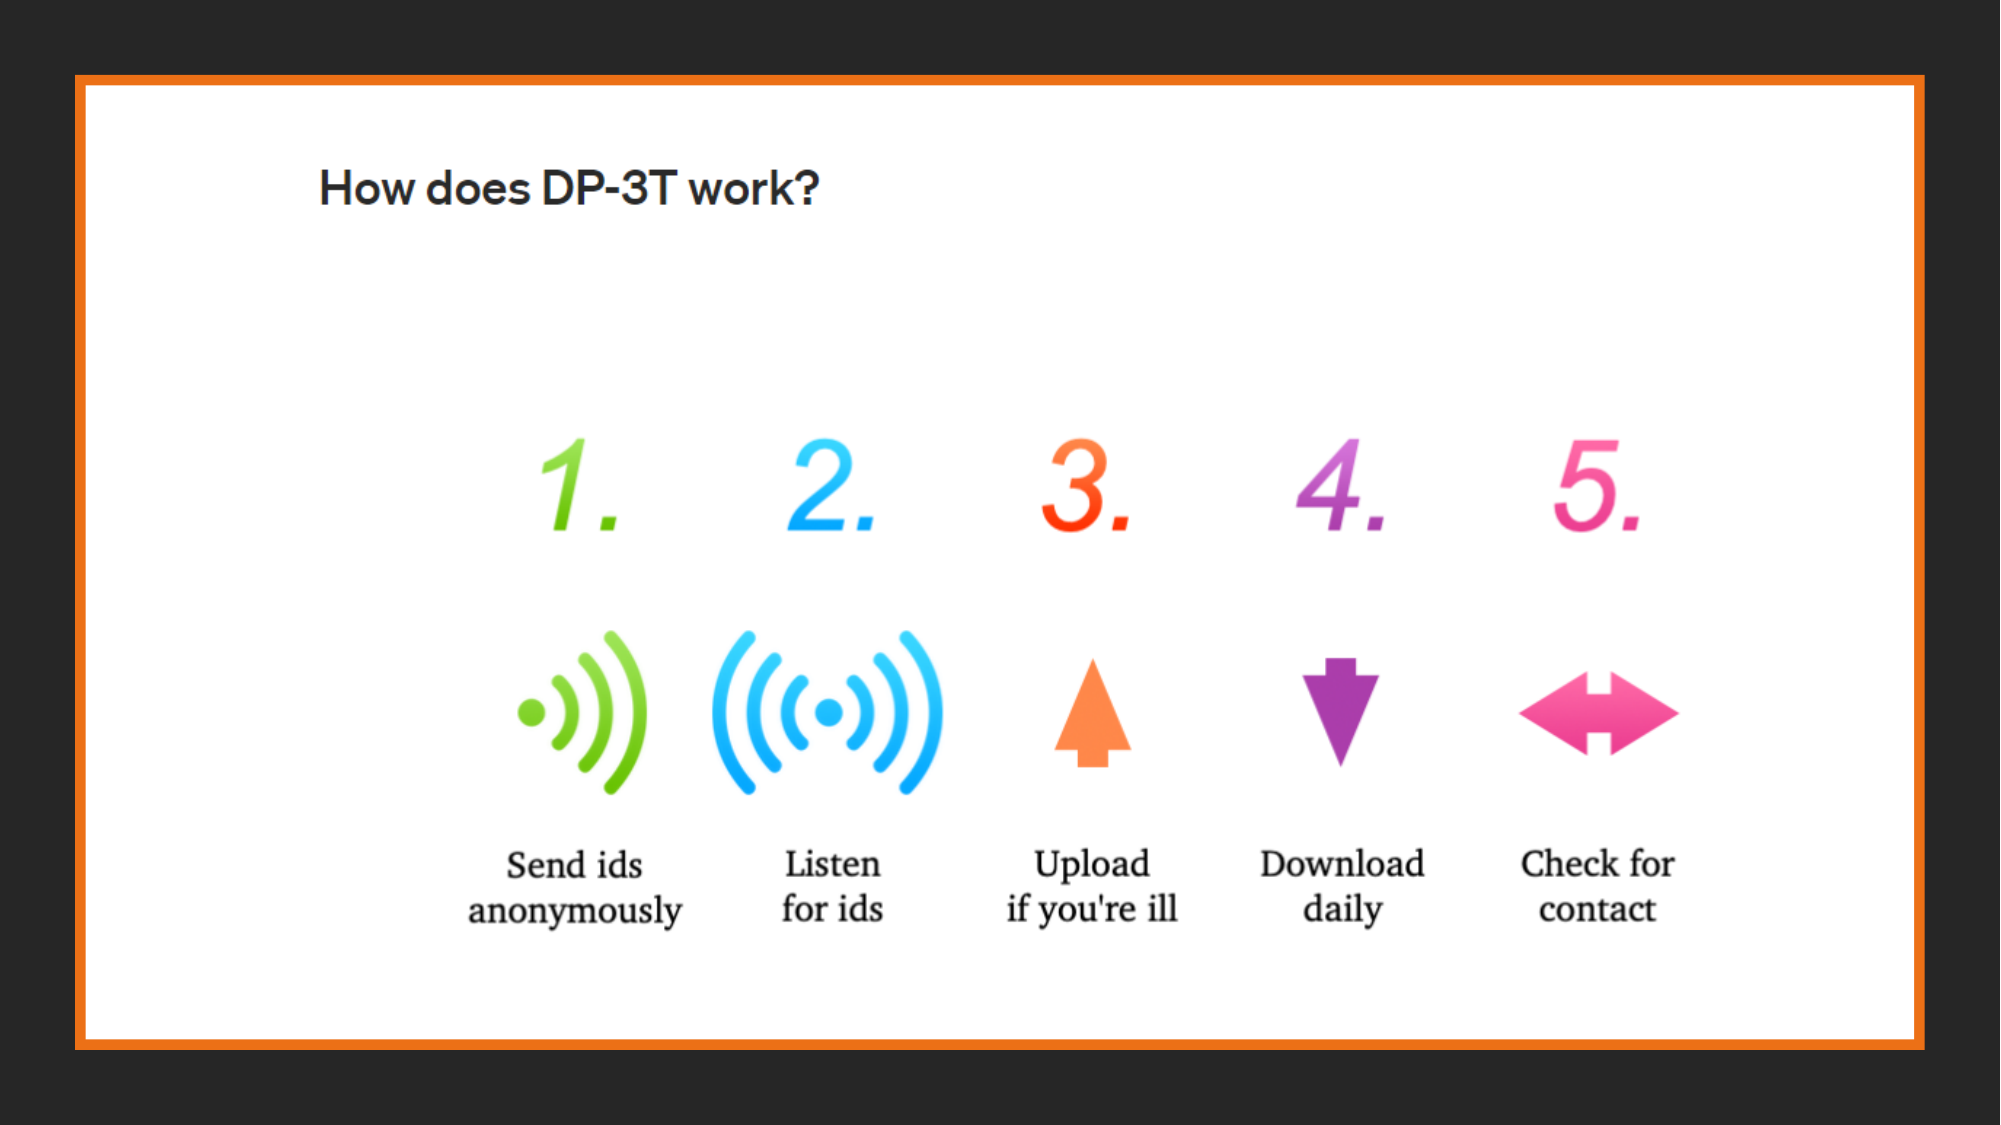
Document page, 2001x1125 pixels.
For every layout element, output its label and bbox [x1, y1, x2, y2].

text_box [74, 74, 1926, 1051]
list [301, 148, 1704, 976]
text_box [0, 0, 2000, 1125]
text_box [84, 84, 1916, 1041]
